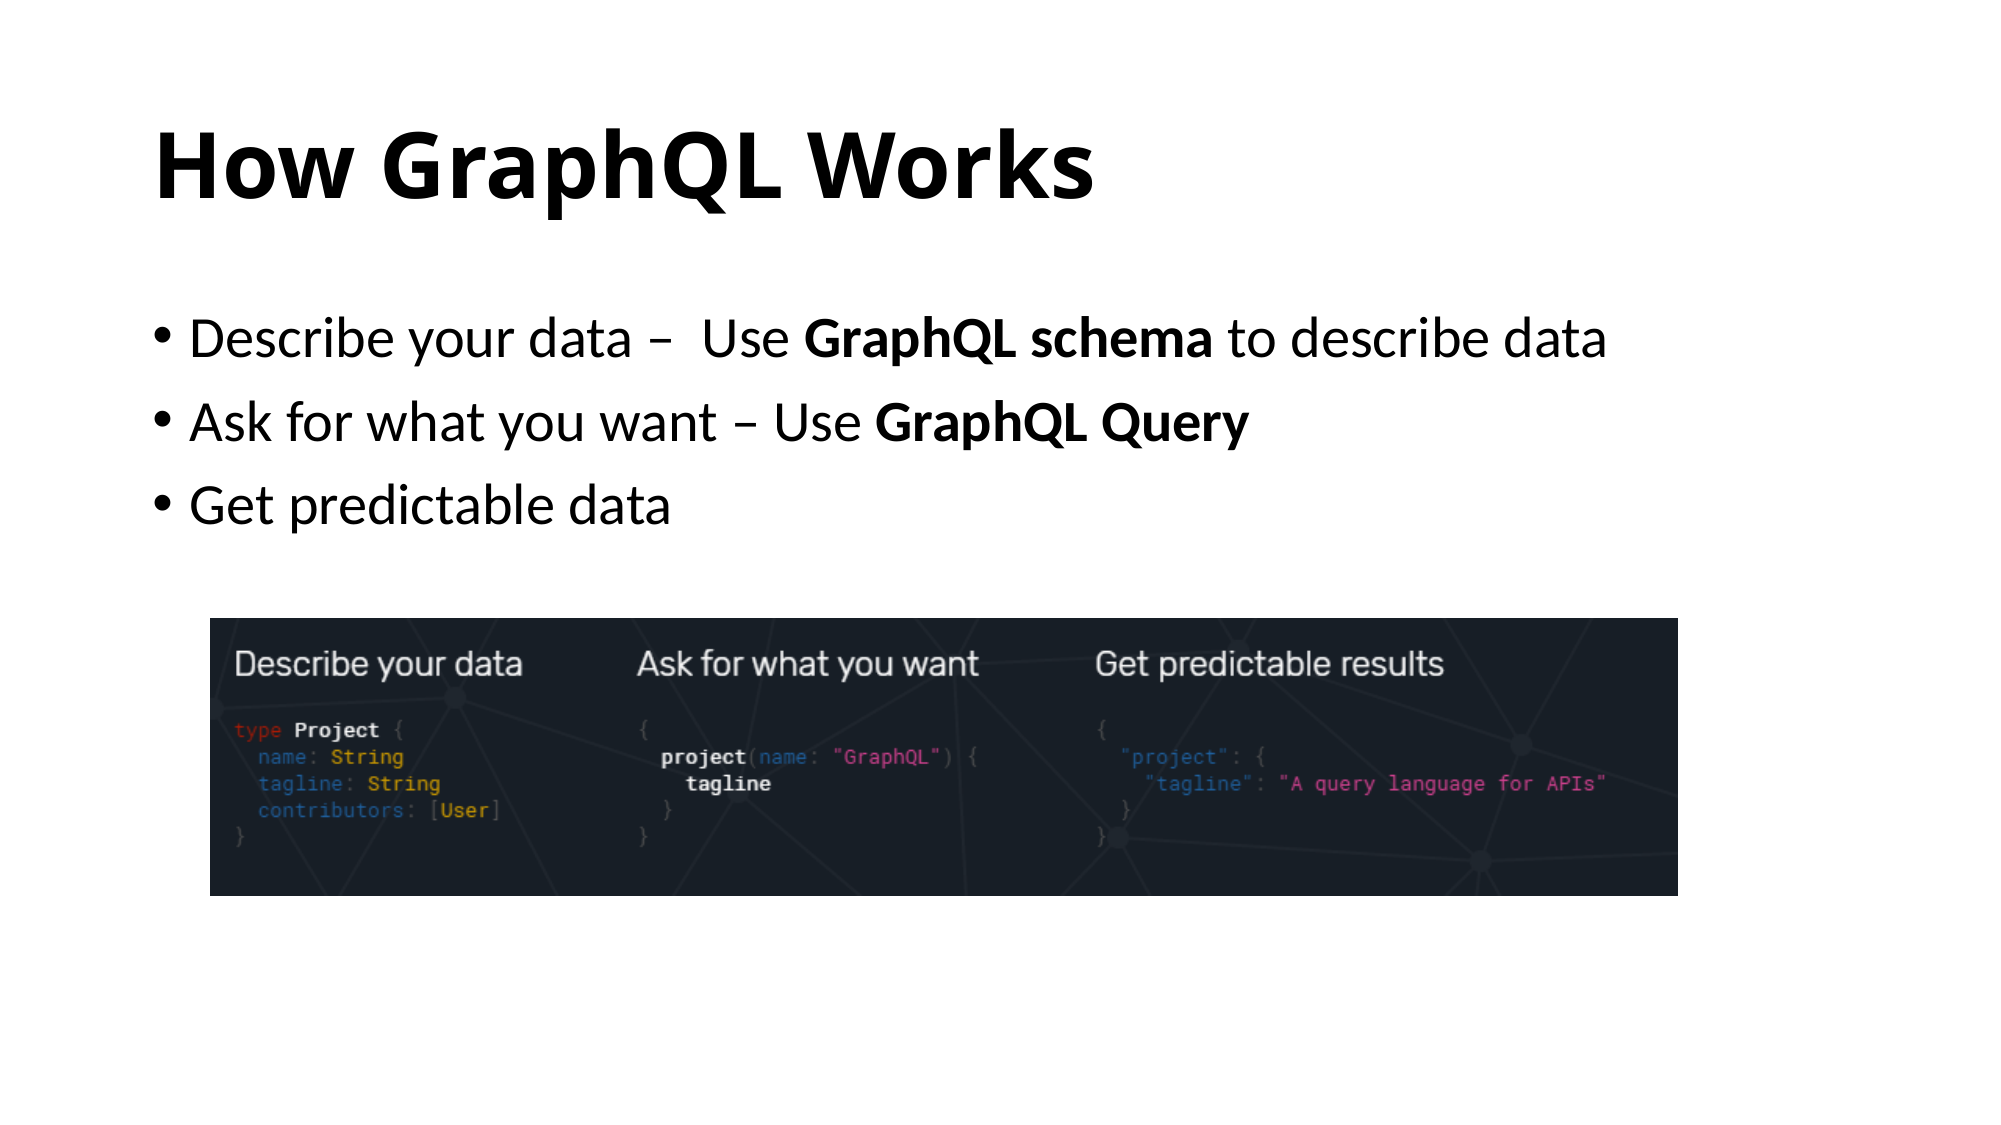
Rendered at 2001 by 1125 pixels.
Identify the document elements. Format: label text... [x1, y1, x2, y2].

title How GraphQL Works [137, 59, 1863, 278]
list Describe your data – Use GraphQL schema to describe data Ask for what you want – Use GraphQL Query Get predictable data [137, 299, 1863, 1014]
picture [210, 618, 1678, 896]
